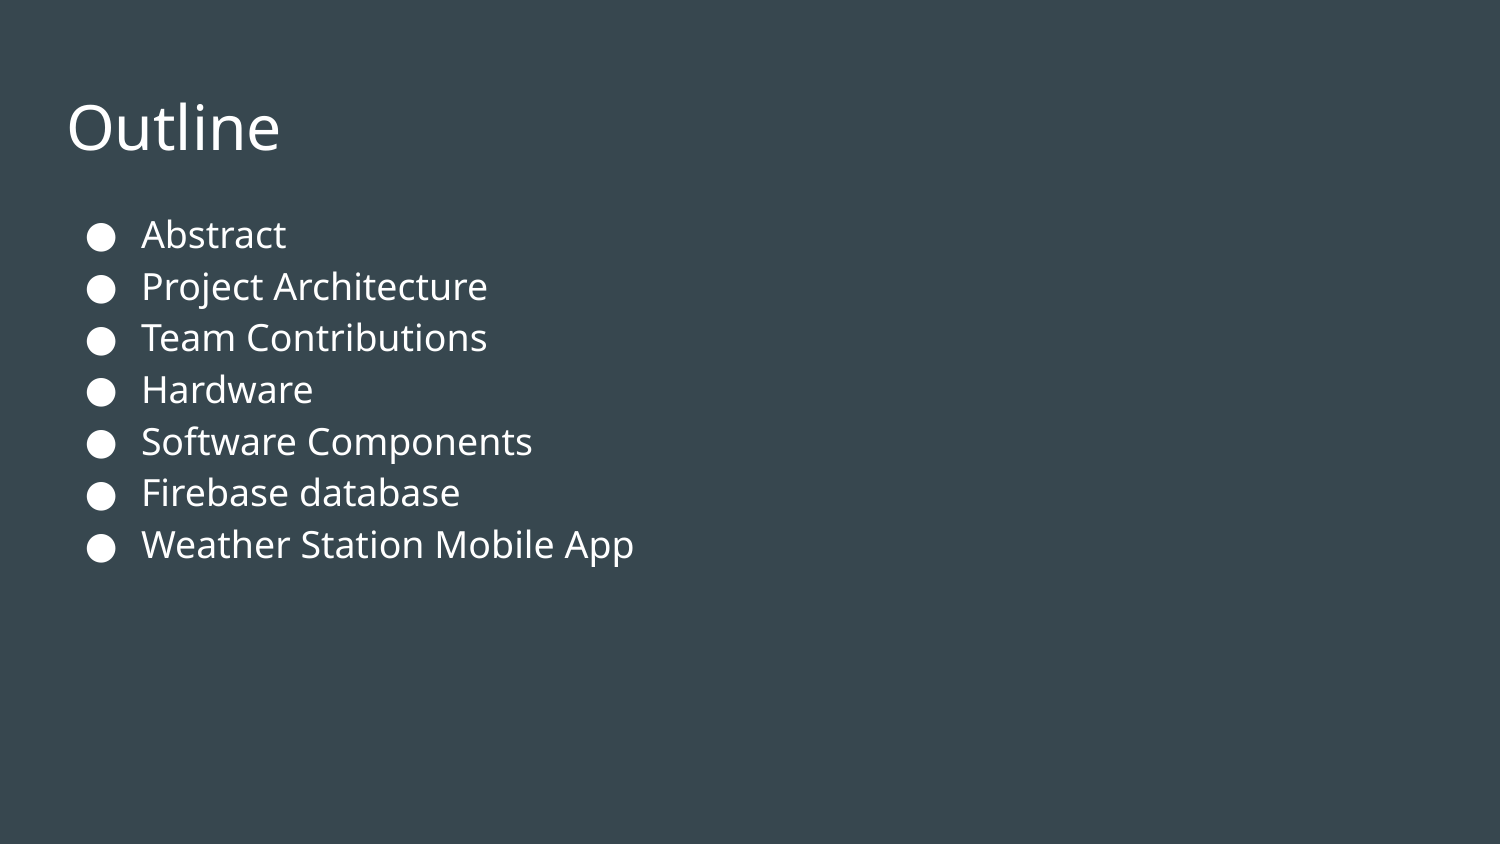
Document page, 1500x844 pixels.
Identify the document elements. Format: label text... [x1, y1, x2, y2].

list Abstract Project Architecture Team Contributions Hardware Software Components Firebase database Weather Station Mobile App [51, 189, 1449, 750]
title Outline [51, 72, 1449, 167]
